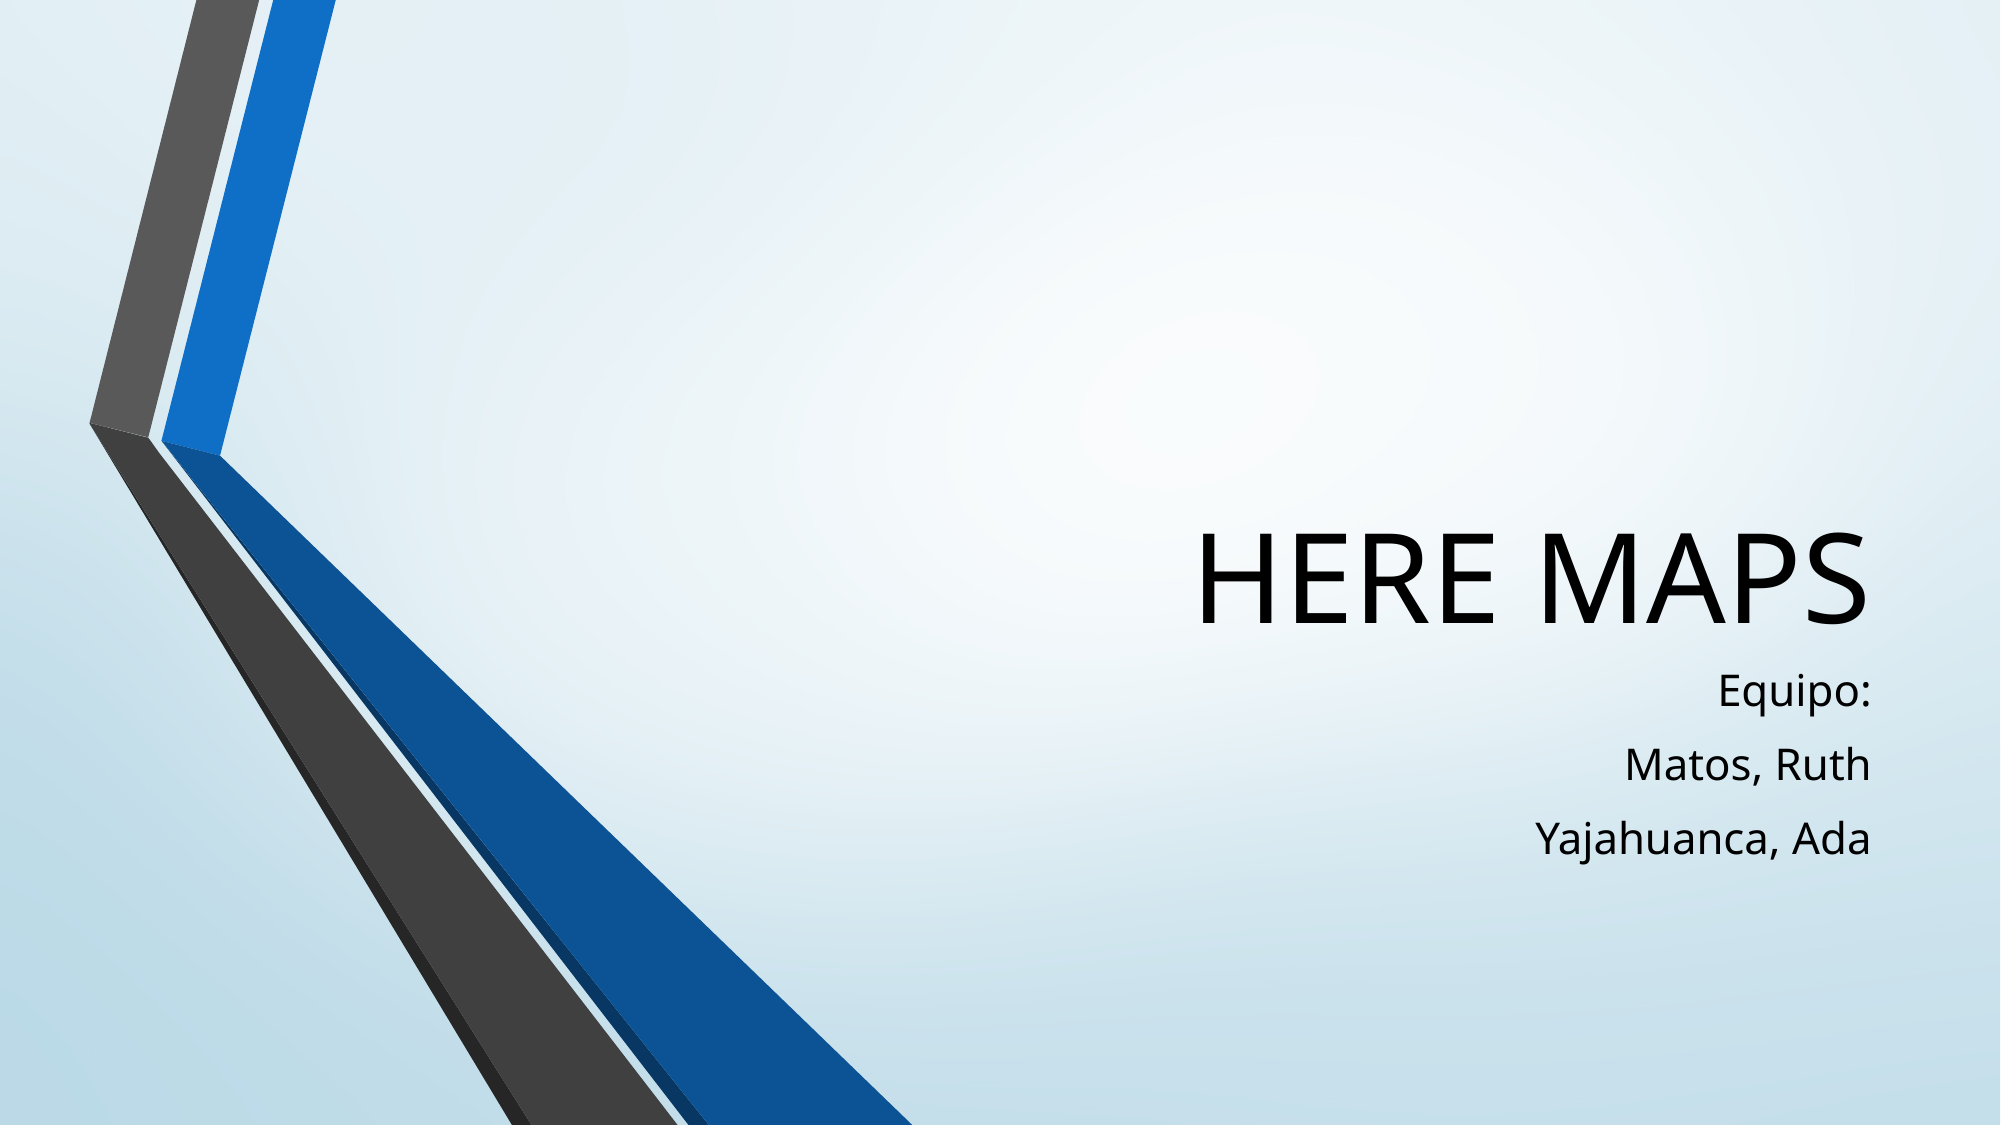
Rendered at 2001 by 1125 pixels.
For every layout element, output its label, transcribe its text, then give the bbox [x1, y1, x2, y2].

subtitle Equipo: Matos, Ruth Yajahuanca, Ada [740, 655, 1887, 884]
title HERE MAPS [480, 226, 1887, 656]
